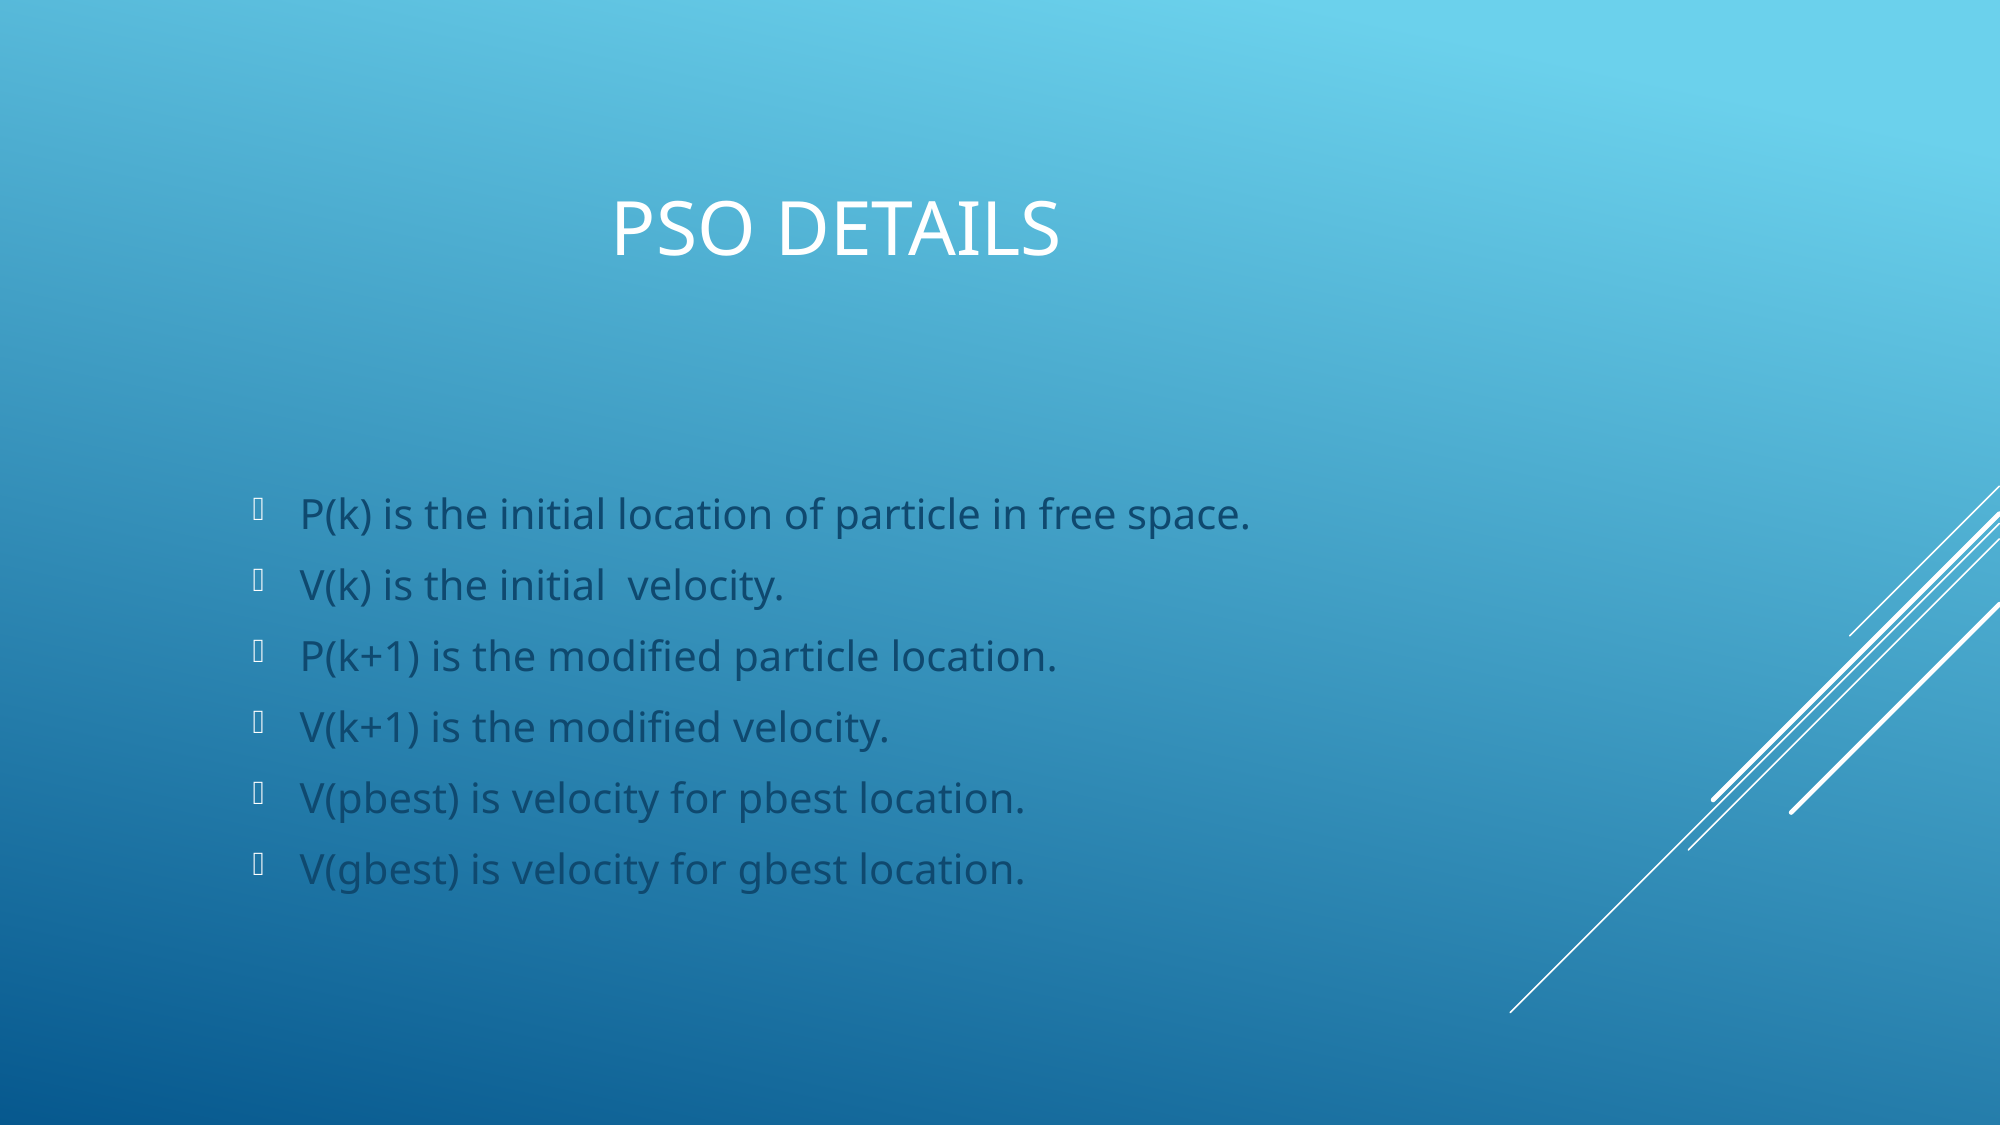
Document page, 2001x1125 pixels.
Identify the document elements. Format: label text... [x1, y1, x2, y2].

title PSO Details [136, 57, 1537, 394]
list P(k) is the initial location of particle in free space. V(k) is the initial velocity. P(k+1) is the modified particle location. V(k+1) is the modified velocity. V(pbest) is velocity for pbest location. V(gbest) is velocity for gbest location. [237, 393, 1638, 987]
